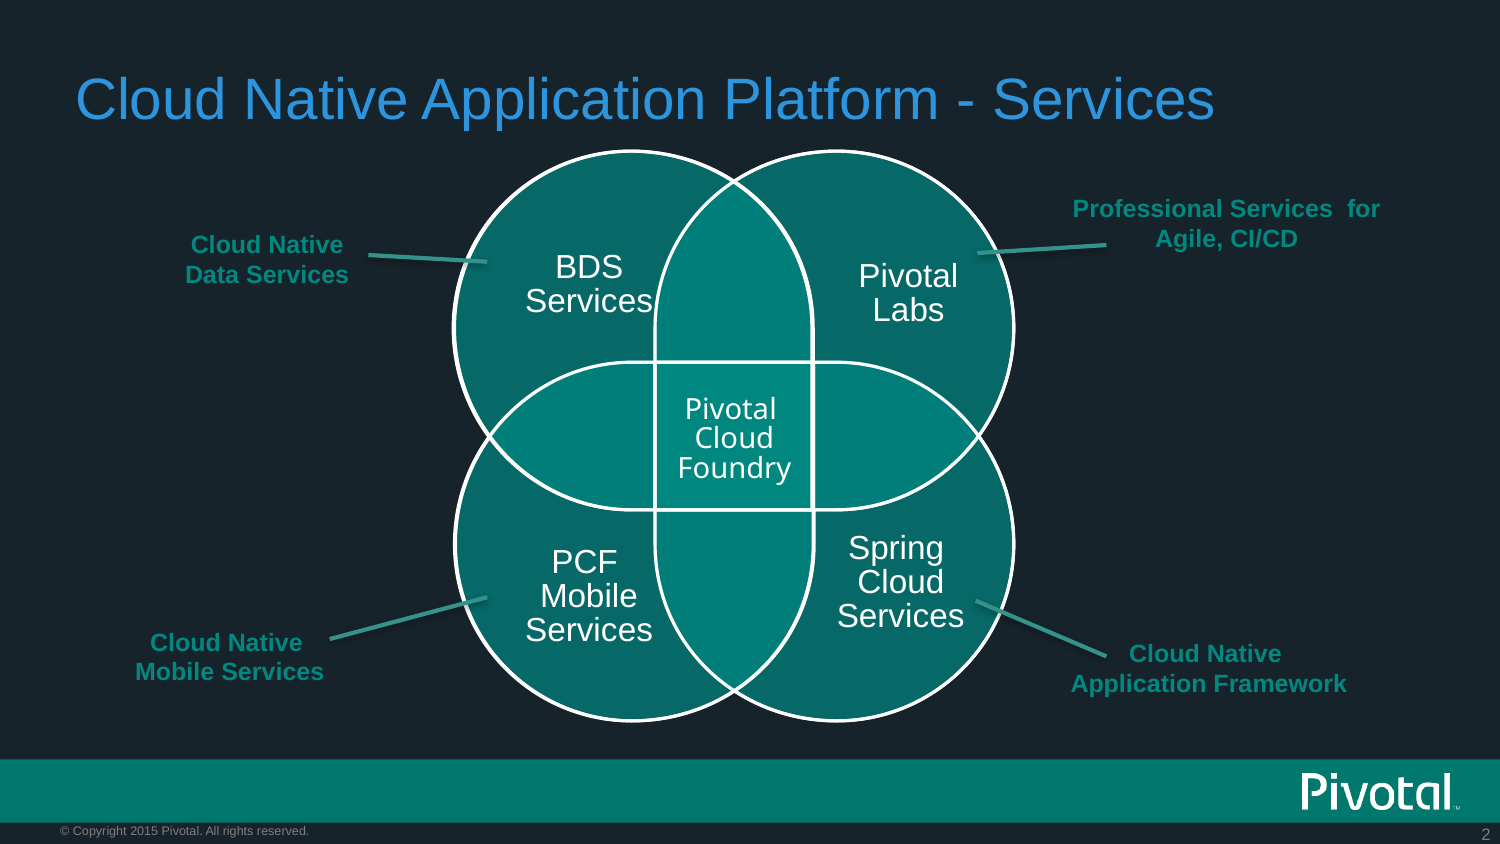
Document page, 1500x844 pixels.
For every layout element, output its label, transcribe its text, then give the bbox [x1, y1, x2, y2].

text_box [39, 184, 1397, 706]
title Cloud Native Application Platform - Services [60, 53, 1440, 129]
picture [1302, 773, 1460, 810]
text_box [454, 713, 1015, 722]
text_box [454, 150, 1015, 183]
